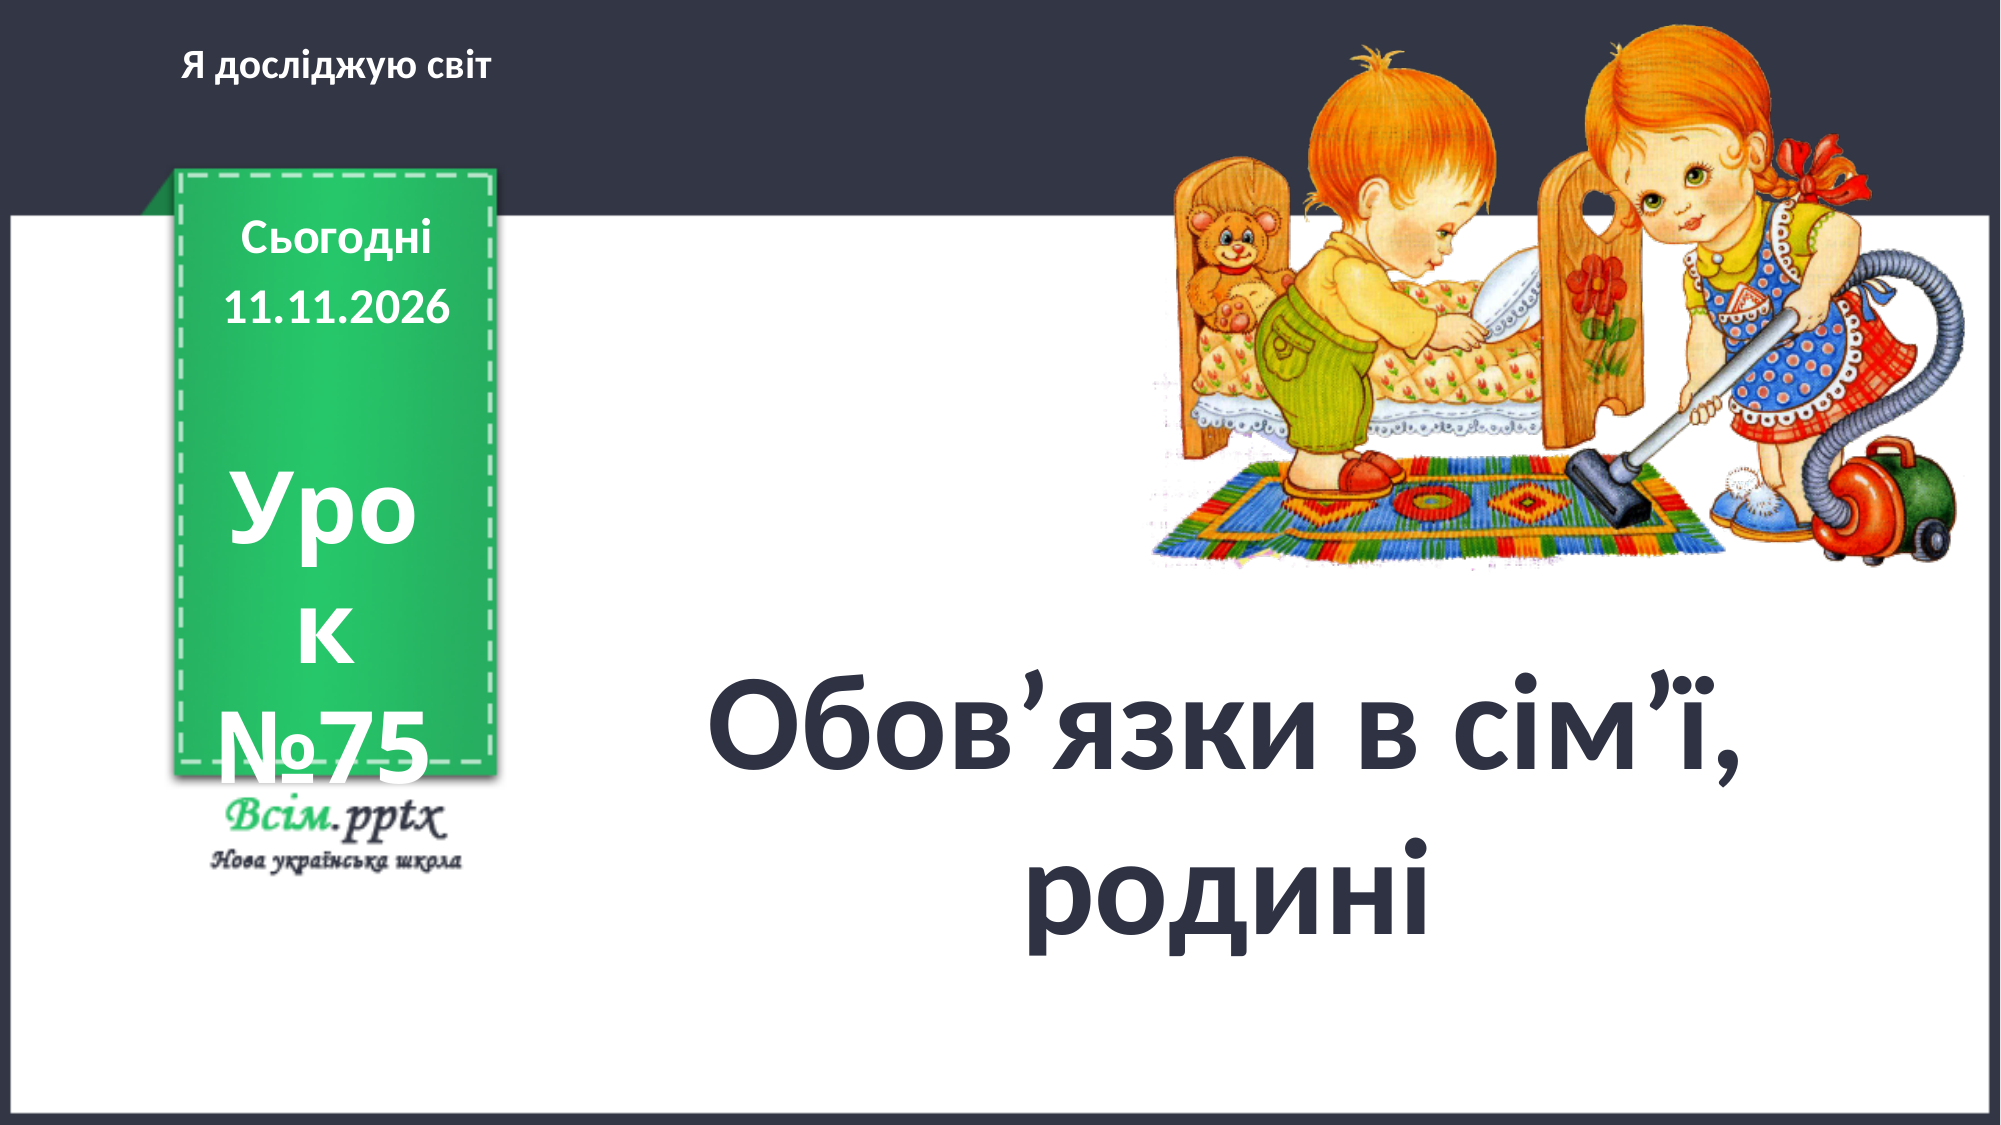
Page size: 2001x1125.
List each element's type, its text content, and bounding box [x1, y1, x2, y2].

text_box Обов’язки в сім’ї, родині [627, 624, 1828, 969]
text_box Урок №75 [194, 436, 454, 812]
picture [0, 0, 2001, 1125]
text_box Я досліджую світ [139, 29, 534, 94]
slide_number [206, 272, 467, 334]
text_box Сьогодні [227, 196, 477, 272]
